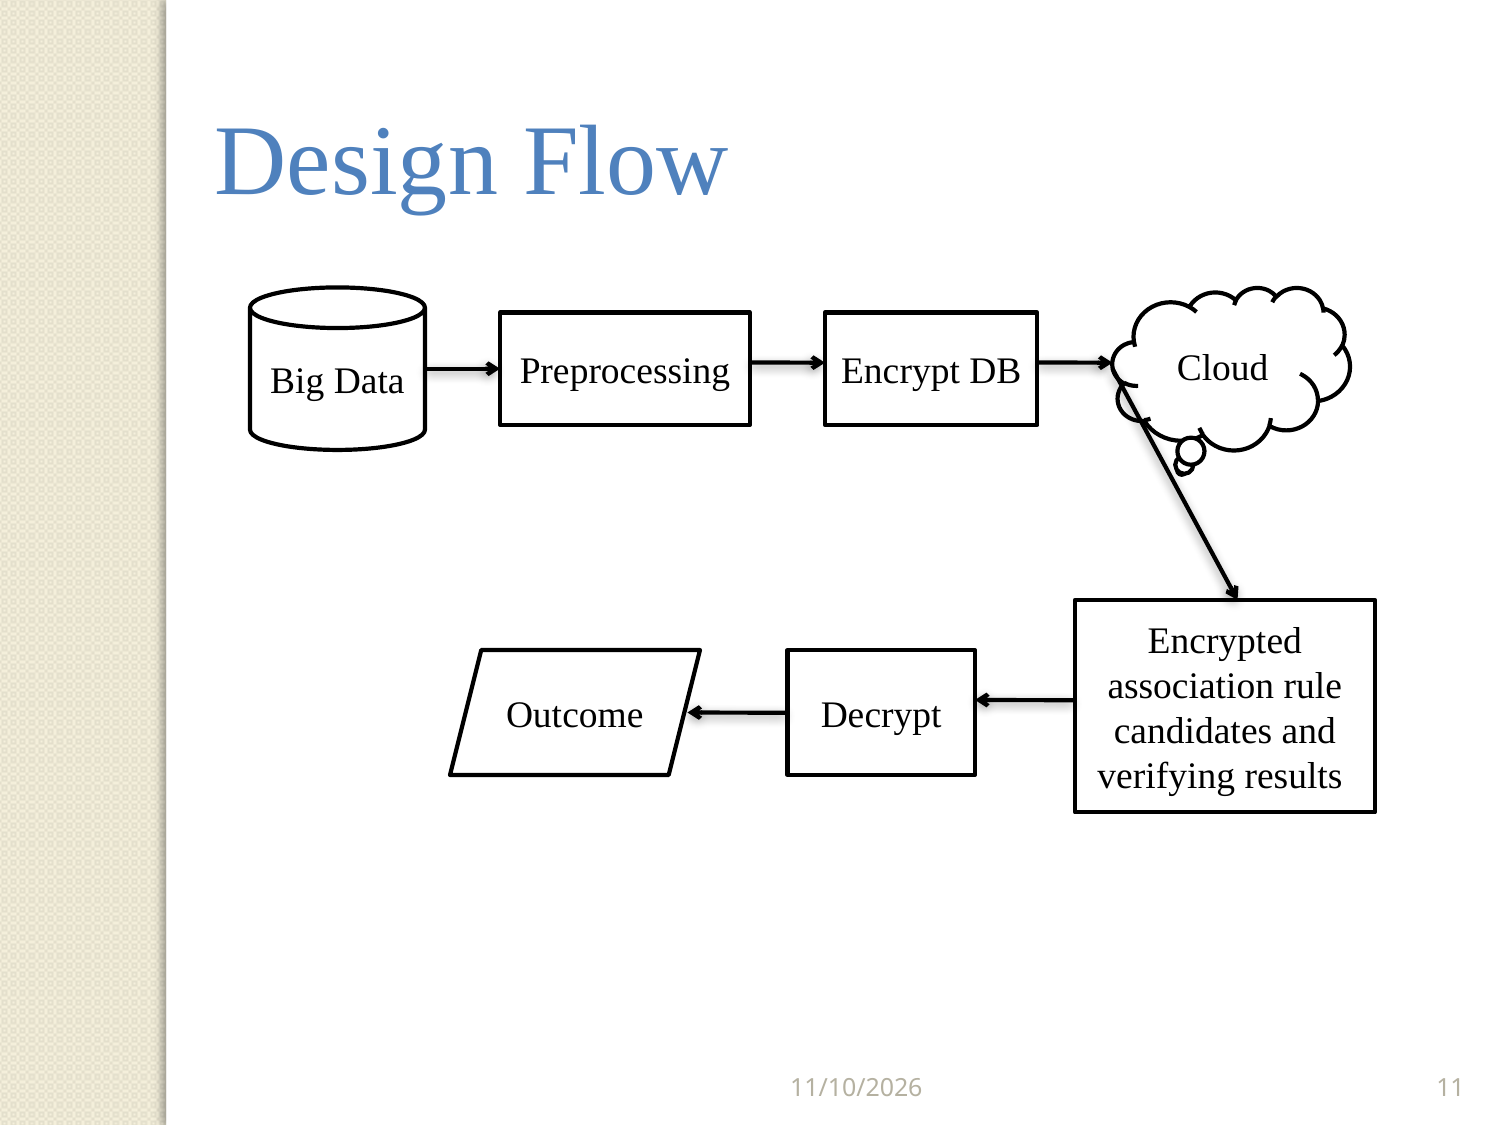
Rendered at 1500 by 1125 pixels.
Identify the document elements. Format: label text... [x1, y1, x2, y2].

slide_number 11 [1413, 1034, 1488, 1113]
text_box Design Flow [200, 87, 863, 223]
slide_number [587, 1034, 938, 1113]
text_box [249, 287, 1376, 813]
